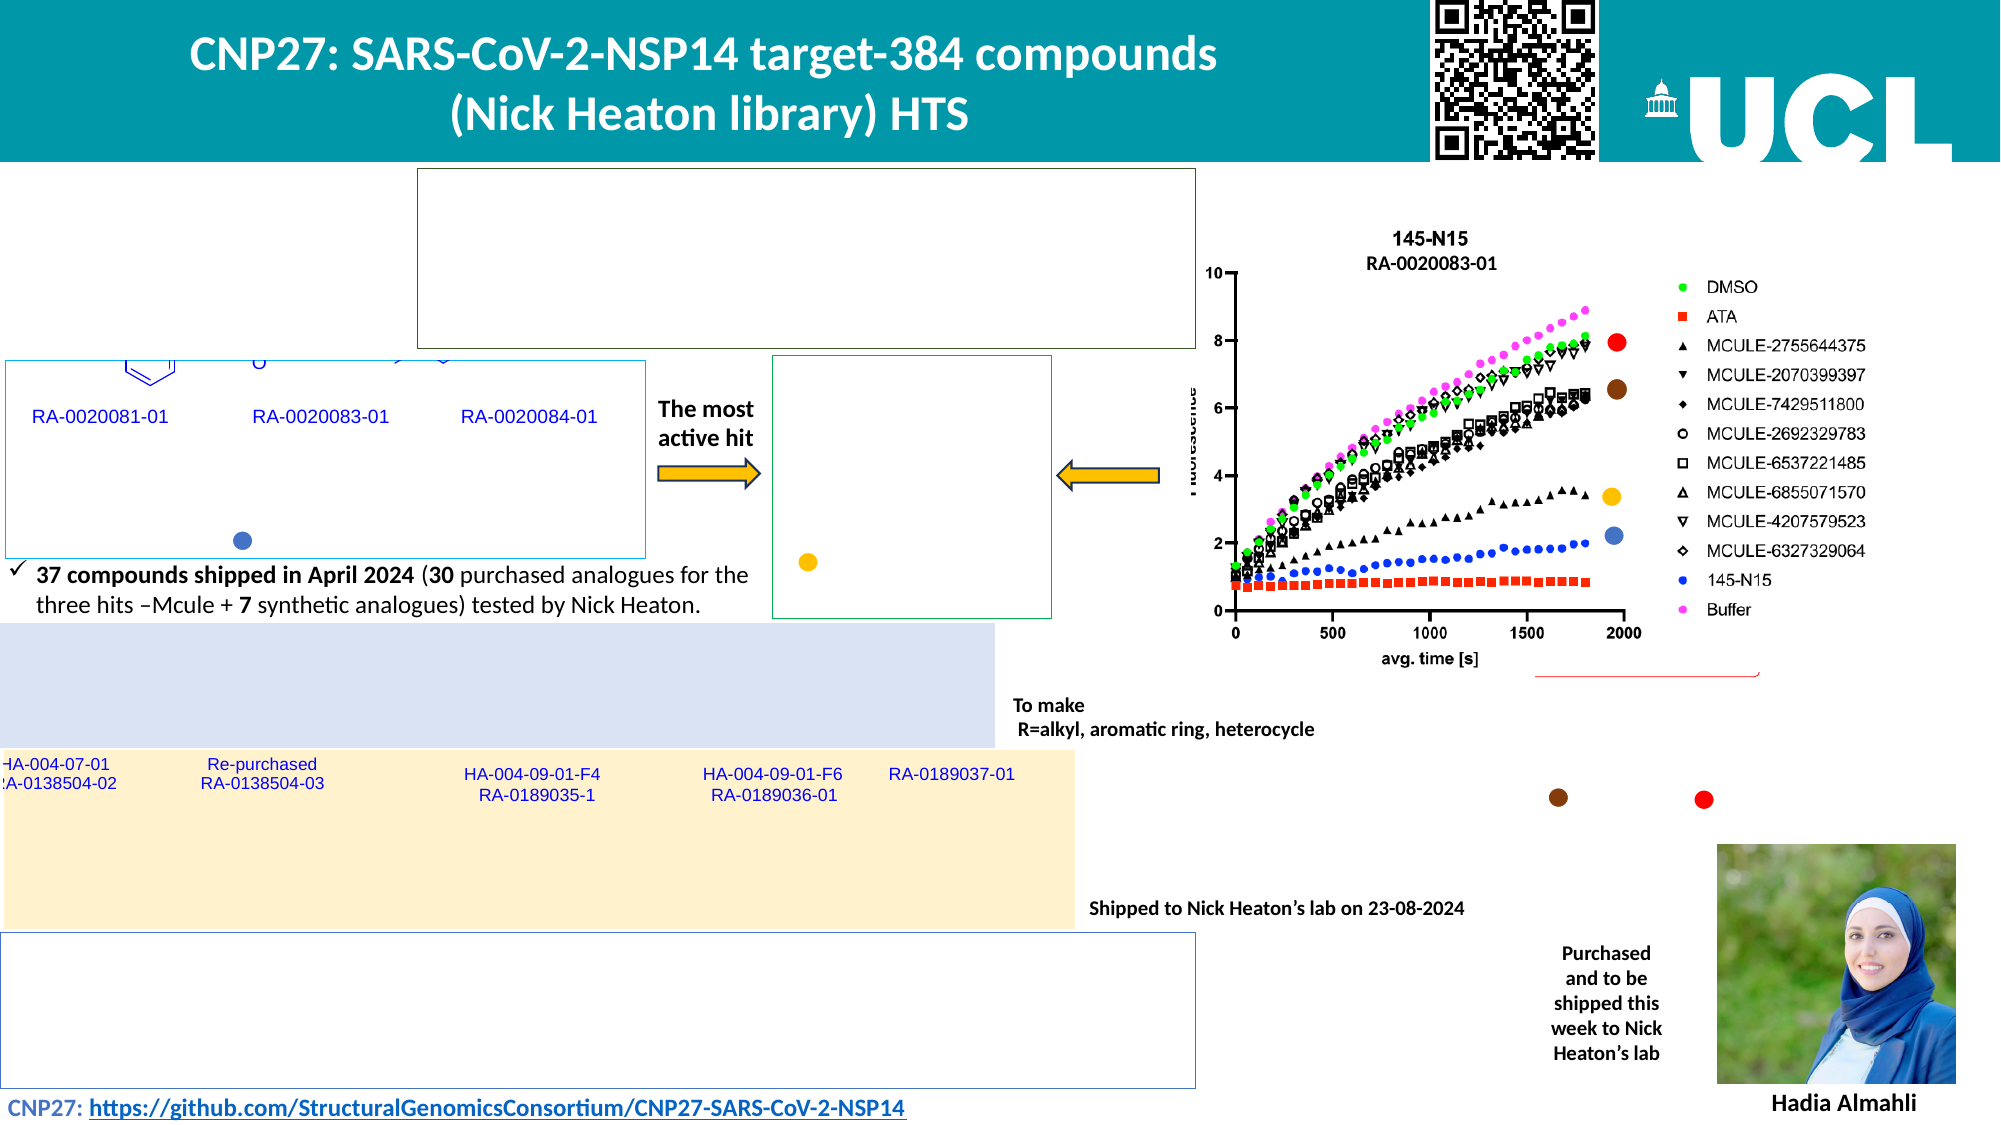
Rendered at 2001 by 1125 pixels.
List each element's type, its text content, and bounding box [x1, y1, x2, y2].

picture [1645, 78, 1678, 117]
text_box [1055, 458, 1160, 493]
text_box Purchased and to be shipped this week to Nick Heaton’s lab [1530, 932, 1684, 1072]
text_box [417, 168, 1196, 349]
text_box CNP27: https://github.com/StructuralGenomicsConsortium/CNP27-SARS-CoV-2-NSP14 [0, 1089, 1159, 1125]
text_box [1535, 672, 1837, 840]
text_box CNP27: SARS-CoV-2-NSP14 target-384 compounds (Nick Heaton library) HTS [0, 13, 1408, 148]
text_box Shipped to Nick Heaton’s lab on 23-08-2024 [1075, 886, 1539, 927]
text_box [3, 750, 1075, 929]
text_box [5, 360, 646, 559]
text_box [657, 460, 762, 491]
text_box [0, 622, 996, 749]
text_box 37 compounds shipped in April 2024 (30 purchased analogues for the three hits –Mcule + 7 synthetic analogues) tested by Nick Heaton. [0, 551, 776, 622]
text_box Hadia Almahli [1756, 1084, 1941, 1125]
text_box The most active hit [646, 384, 772, 460]
text_box R=alkyl, aromatic ring, heterocycle [1003, 708, 1330, 749]
text_box To make [998, 683, 1100, 724]
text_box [772, 355, 1052, 618]
picture [1430, 0, 1599, 162]
picture [1191, 211, 1870, 680]
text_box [0, 932, 1196, 1089]
picture [1716, 844, 1956, 1084]
